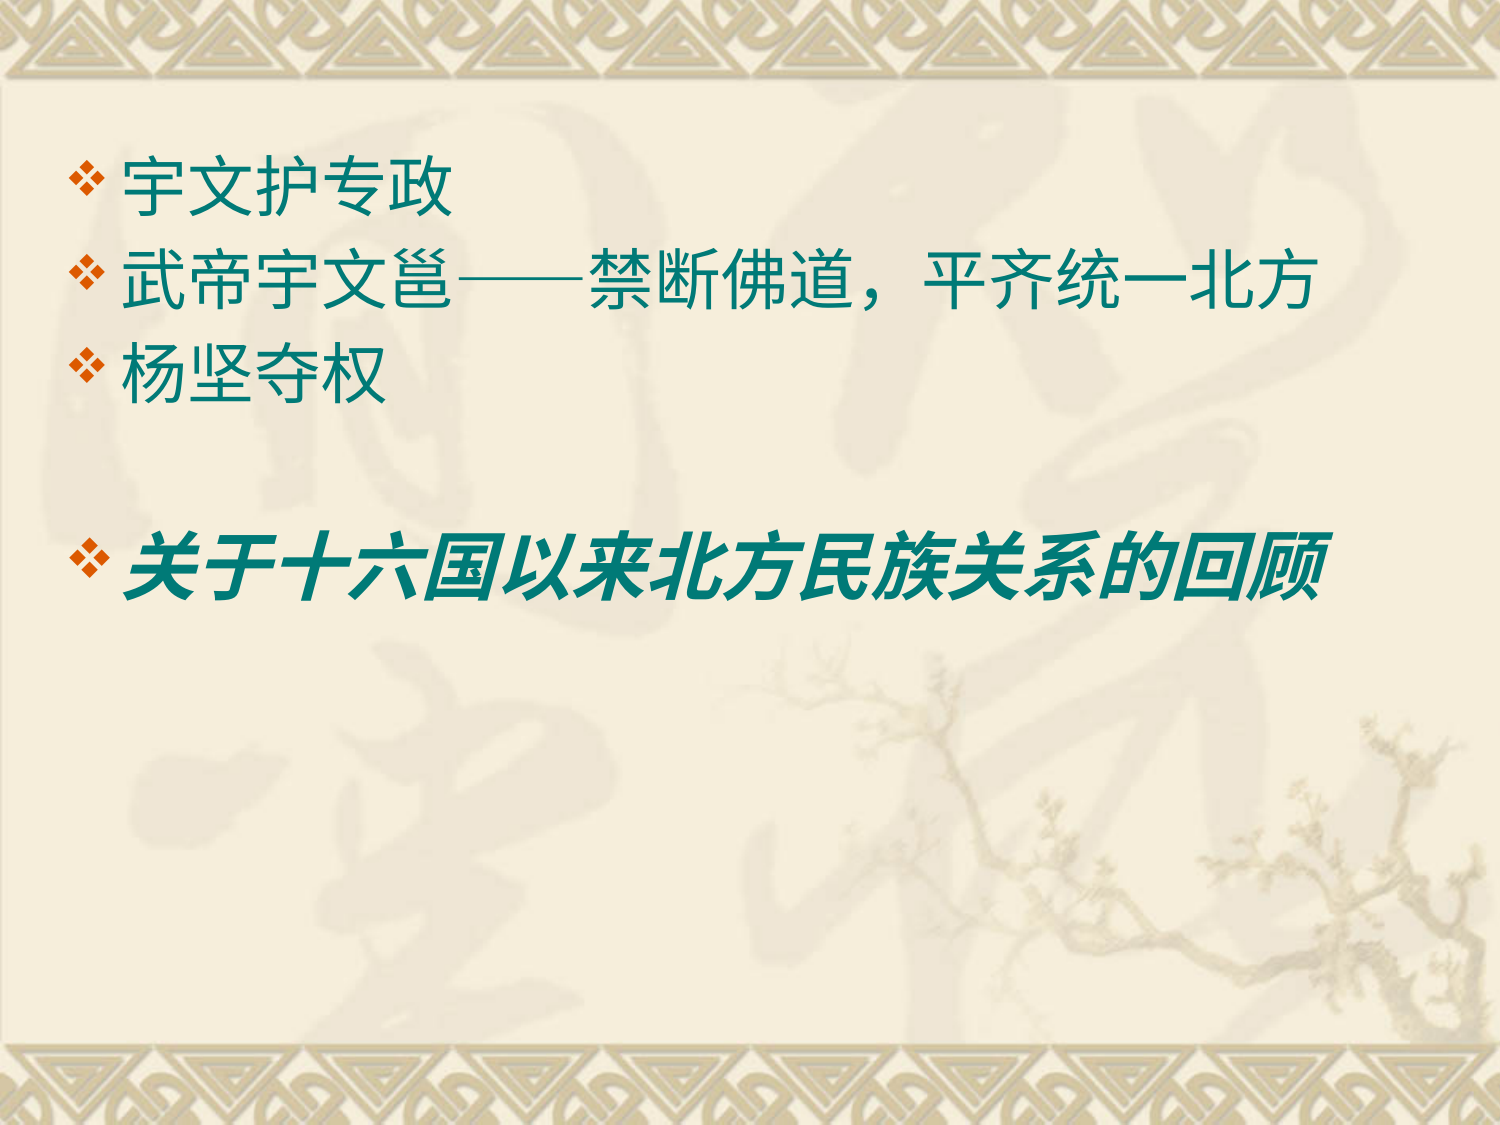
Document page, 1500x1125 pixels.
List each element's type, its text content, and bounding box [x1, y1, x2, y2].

list 宇文护专政 武帝宇文邕——禁断佛道，平齐统一北方 杨坚夺权 关于十六国以来北方民族关系的回顾 [49, 137, 1451, 1001]
picture [0, 0, 1500, 1125]
